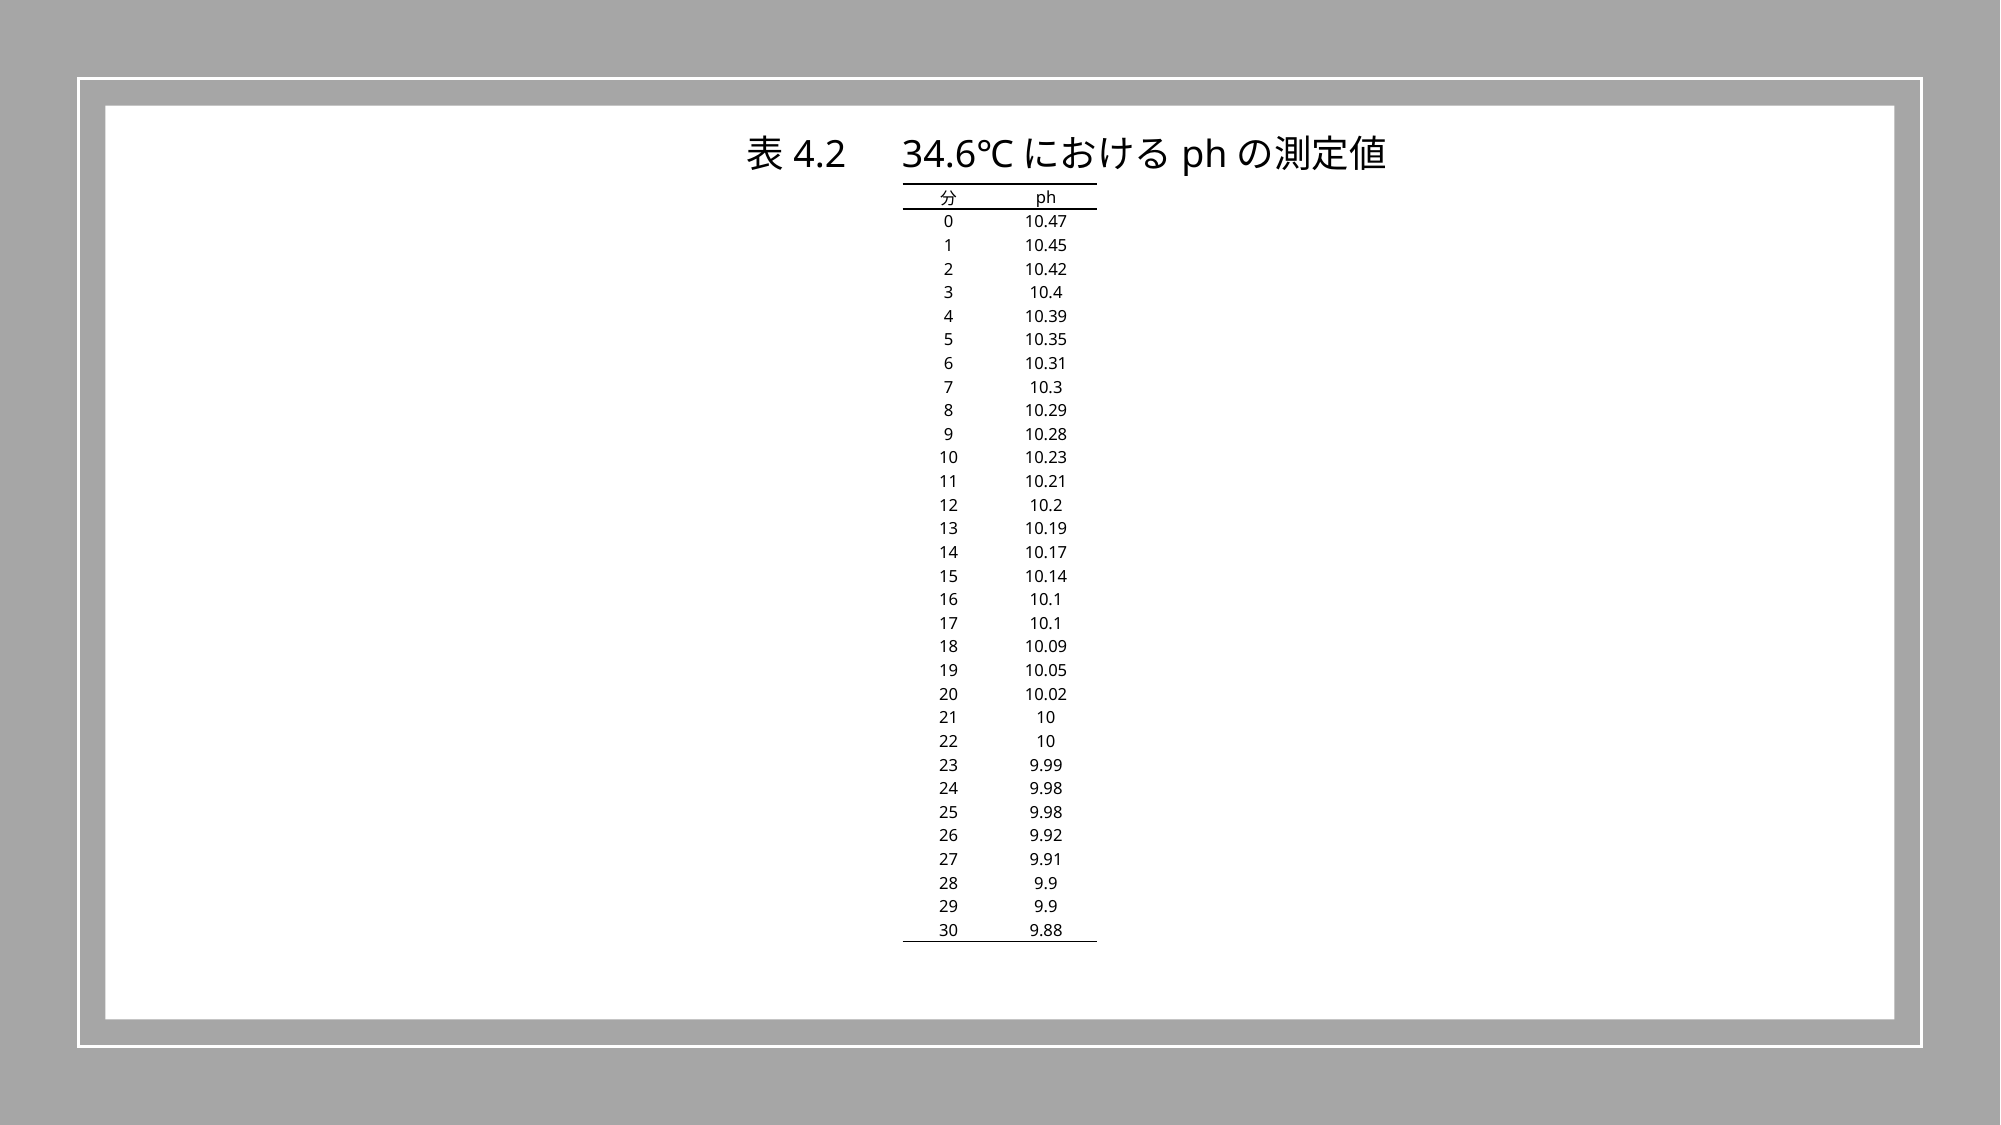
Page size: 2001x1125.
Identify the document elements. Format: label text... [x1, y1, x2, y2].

table_cell 10.31 [995, 351, 1097, 375]
table_cell 13 [903, 516, 995, 540]
table_cell 9.98 [995, 776, 1097, 800]
table_cell 10.28 [995, 422, 1097, 445]
table_cell 10.4 [995, 280, 1097, 304]
table_cell 12 [903, 493, 995, 516]
table_cell 30 [903, 918, 995, 941]
table_cell 9.99 [995, 752, 1097, 776]
table_cell 10.05 [995, 658, 1097, 682]
table_cell 10 [995, 705, 1097, 729]
table_cell 10.35 [995, 327, 1097, 351]
table_cell 10.21 [995, 469, 1097, 493]
table_cell 9.91 [995, 847, 1097, 871]
table_cell 29 [903, 894, 995, 918]
table_header 分 [903, 185, 995, 208]
table_cell 9.9 [995, 894, 1097, 918]
table_cell 10.45 [995, 233, 1097, 256]
table_cell 10.39 [995, 304, 1097, 327]
table_cell 10.2 [995, 493, 1097, 516]
table_cell 10.09 [995, 634, 1097, 658]
text_box [77, 77, 1923, 1048]
table_cell 10.1 [995, 611, 1097, 634]
table_cell 9.9 [995, 871, 1097, 894]
table_cell 19 [903, 658, 995, 682]
table_cell 23 [903, 752, 995, 776]
table_cell 14 [903, 540, 995, 564]
table_cell 21 [903, 705, 995, 729]
table_cell 26 [903, 823, 995, 847]
table_cell 25 [903, 800, 995, 823]
table_cell 10.29 [995, 398, 1097, 422]
table_cell 5 [903, 327, 995, 351]
table_cell 10.23 [995, 445, 1097, 469]
table_cell 24 [903, 776, 995, 800]
table_cell 9.92 [995, 823, 1097, 847]
table_cell 28 [903, 871, 995, 894]
table_cell 15 [903, 564, 995, 587]
table_cell 6 [903, 351, 995, 375]
table_cell 10.19 [995, 516, 1097, 540]
table_cell 20 [903, 682, 995, 705]
table_cell 4 [903, 304, 995, 327]
table_cell 11 [903, 469, 995, 493]
table_cell 16 [903, 587, 995, 611]
table_cell 9 [903, 422, 995, 445]
table_cell 18 [903, 634, 995, 658]
table_cell 9.88 [995, 918, 1097, 941]
table_cell 2 [903, 256, 995, 280]
table_cell 0 [903, 210, 995, 233]
table_cell 27 [903, 847, 995, 871]
table_cell 10 [903, 445, 995, 469]
table_cell 10.02 [995, 682, 1097, 705]
text_box [104, 104, 1896, 1021]
text_box 表4.2 34.6℃におけるphの測定値 [670, 122, 1463, 183]
table_cell 10.1 [995, 587, 1097, 611]
table_cell 3 [903, 280, 995, 304]
table_cell 1 [903, 233, 995, 256]
table_cell 10.17 [995, 540, 1097, 564]
table_cell 17 [903, 611, 995, 634]
table_cell 9.98 [995, 800, 1097, 823]
table_cell 10 [995, 729, 1097, 752]
table_cell 7 [903, 375, 995, 398]
table_cell 10.3 [995, 375, 1097, 398]
table_cell 10.42 [995, 256, 1097, 280]
table_cell 10.47 [995, 210, 1097, 233]
text_box [0, 0, 2000, 1125]
table_cell 22 [903, 729, 995, 752]
table_cell 8 [903, 398, 995, 422]
table_header ph [995, 185, 1097, 208]
table_cell 10.14 [995, 564, 1097, 587]
